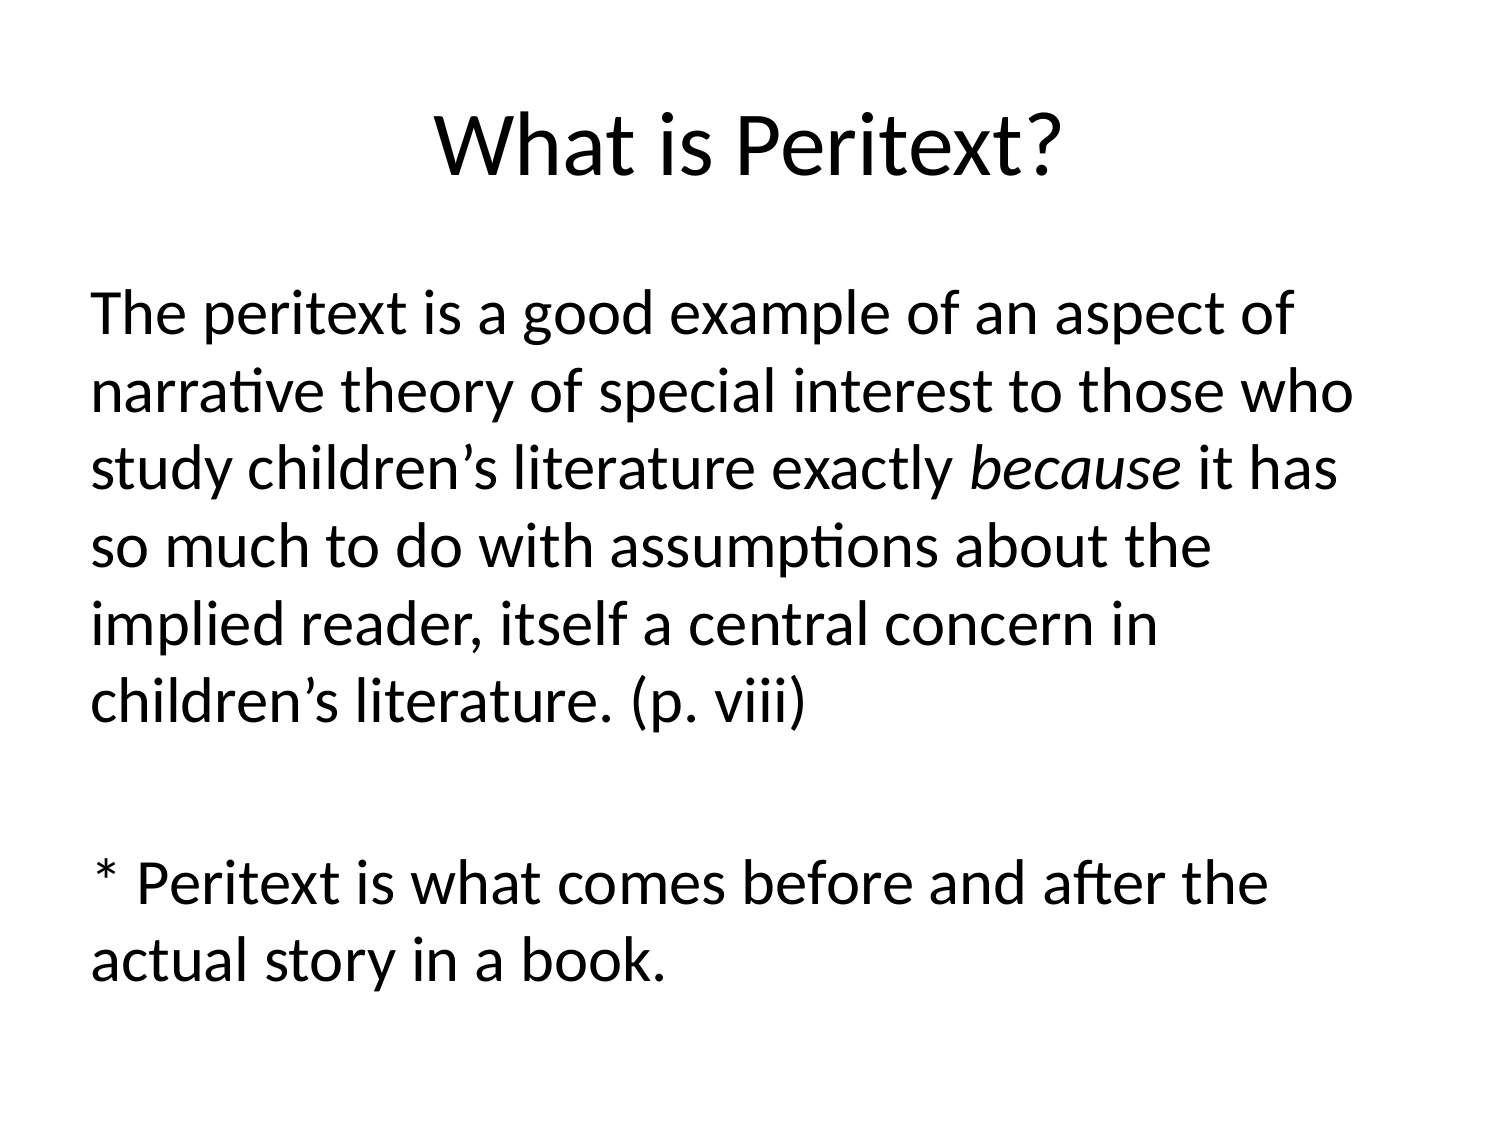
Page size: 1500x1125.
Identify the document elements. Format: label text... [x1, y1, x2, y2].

title What is Peritext? [75, 45, 1425, 233]
list The peritext is a good example of an aspect of narrative theory of special interest to those who study children’s literature exactly because it has so much to do with assumptions about the implied reader, itself a central concern in children’s literature. (p. viii) * Peritext is what comes before and after the actual story in a book. [75, 262, 1425, 1005]
